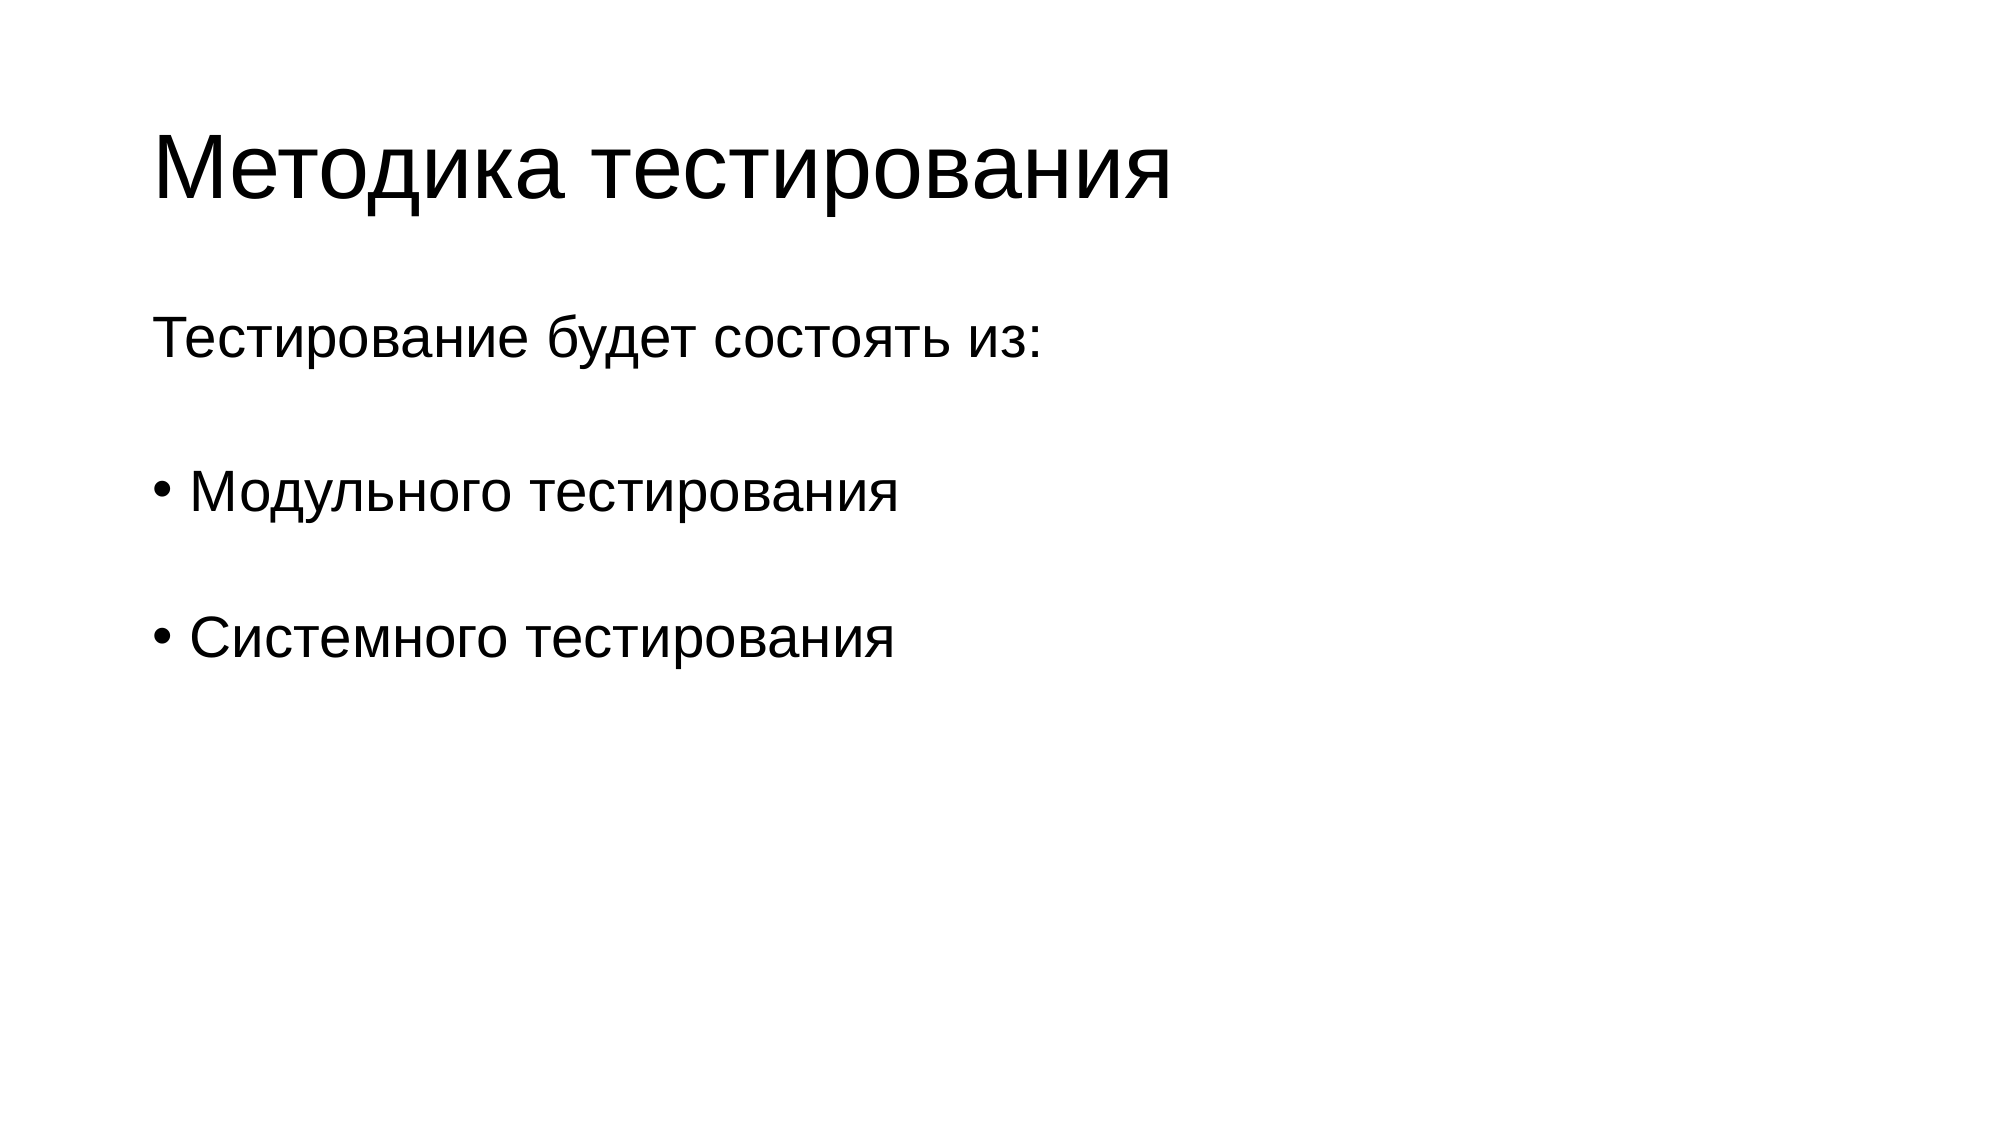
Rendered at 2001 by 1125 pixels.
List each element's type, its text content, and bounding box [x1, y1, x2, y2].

list Тестирование будет состоять из: Модульного тестирования Системного тестирования [137, 299, 1863, 1014]
title Методика тестирования [137, 59, 1863, 278]
